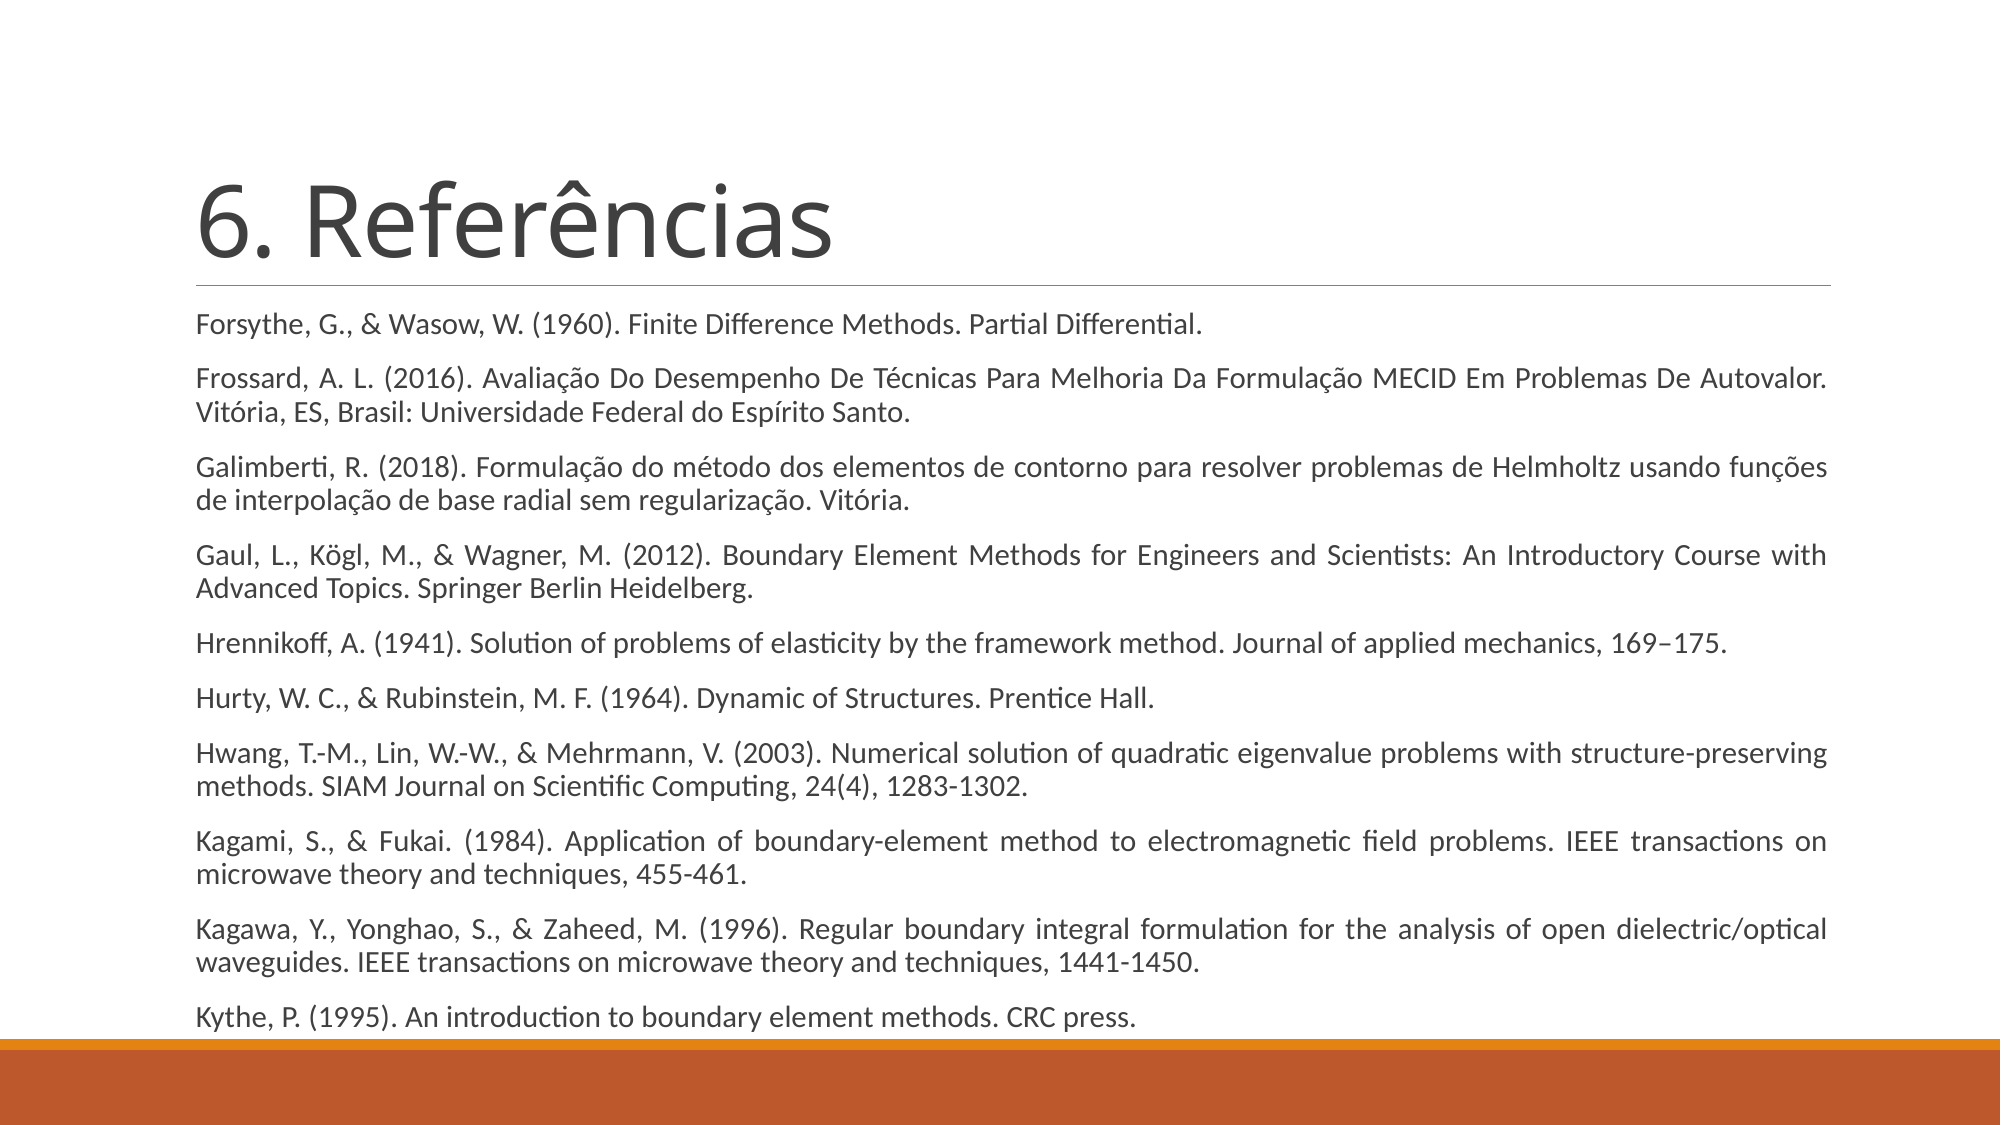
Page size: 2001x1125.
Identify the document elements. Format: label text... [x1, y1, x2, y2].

list Forsythe, G., & Wasow, W. (1960). Finite Difference Methods. Partial Differential. Frossard, A. L. (2016). Avaliação Do Desempenho De Técnicas Para Melhoria Da Formulação MECID Em Problemas De Autovalor. Vitória, ES, Brasil: Universidade Federal do Espírito Santo. Galimberti, R. (2018). Formulação do método dos elementos de contorno para resolver problemas de Helmholtz usando funções de interpolação de base radial sem regularização. Vitória. Gaul, L., Kögl, M., & Wagner, M. (2012). Boundary Element Methods for Engineers and Scientists: An Introductory Course with Advanced Topics. Springer Berlin Heidelberg. Hrennikoff, A. (1941). Solution of problems of elasticity by the framework method. Journal of applied mechanics, 169–175. Hurty, W. C., & Rubinstein, M. F. (1964). Dynamic of Structures. Prentice Hall. Hwang, T.-M., Lin, W.-W., & Mehrmann, V. (2003). Numerical solution of quadratic eigenvalue problems with structure-preserving methods. SIAM Journal on Scientific Computing, 24(4), 1283-1302. Kagami, S., & Fukai. (1984). Application of boundary-element method to electromagnetic field problems. IEEE transactions on microwave theory and techniques, 455-461. Kagawa, Y., Yonghao, S., & Zaheed, M. (1996). Regular boundary integral formulation for the analysis of open dielectric/optical waveguides. IEEE transactions on microwave theory and techniques, 1441-1450. Kythe, P. (1995). An introduction to boundary element methods. CRC press. [180, 307, 1830, 1038]
title 6. Referências [180, 47, 1830, 285]
